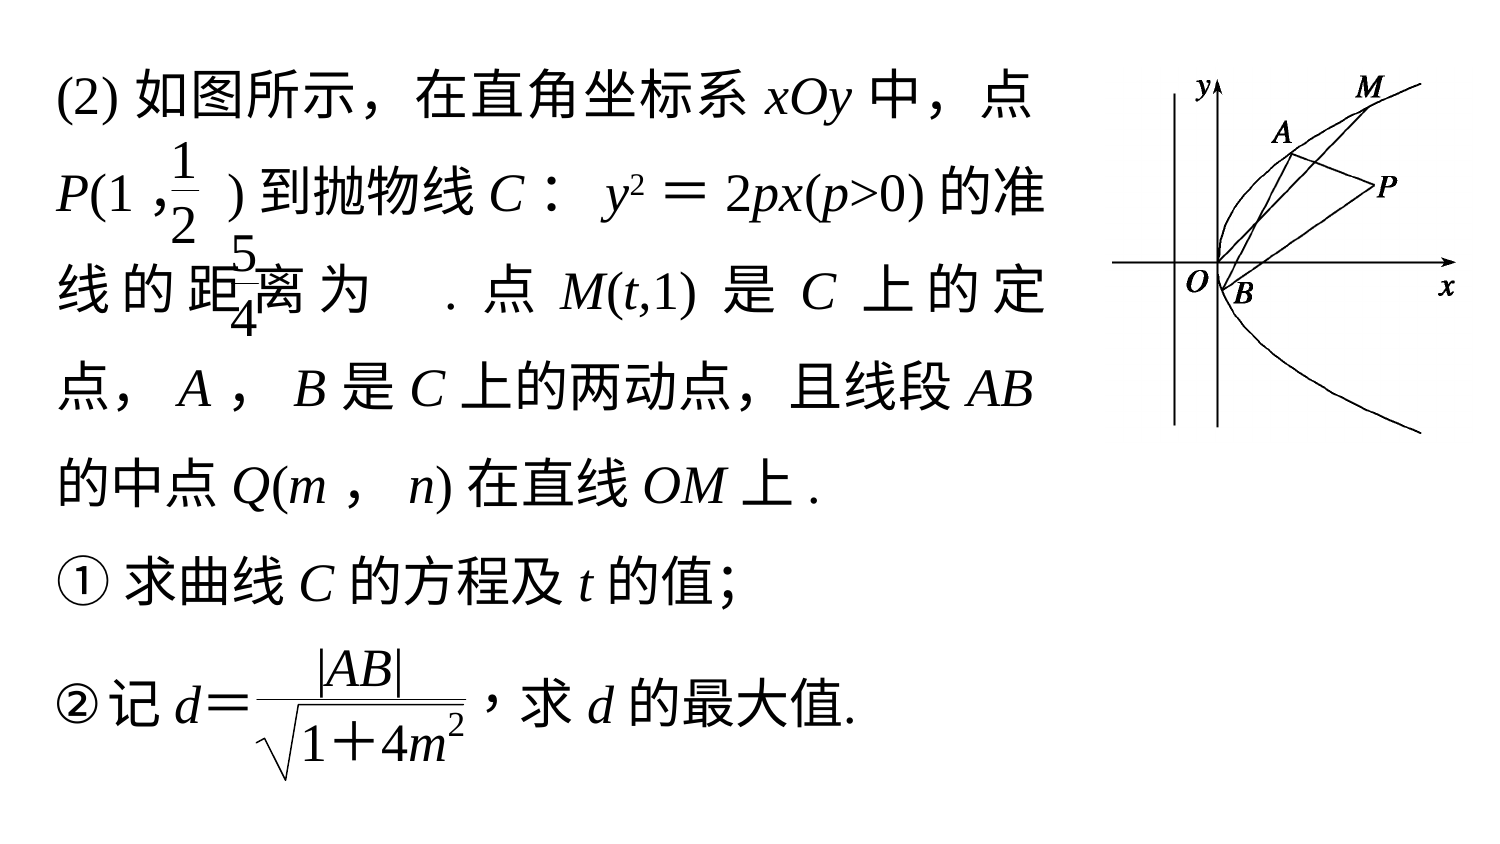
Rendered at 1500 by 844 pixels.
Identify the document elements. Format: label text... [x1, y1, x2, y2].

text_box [229, 219, 279, 350]
picture [1105, 67, 1474, 444]
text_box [52, 639, 955, 844]
text_box (2)如图所示，在直角坐标系xOy中，点P(1， )到抛物线C：y2＝2px(p>0)的准线的距离为 .点M(t,1)是C上的定点，A，B是C上的两动点，且线段AB的中点Q(m，n)在直线OM上. ①求曲线C的方程及t的值； [41, 20, 1062, 620]
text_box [170, 126, 219, 257]
